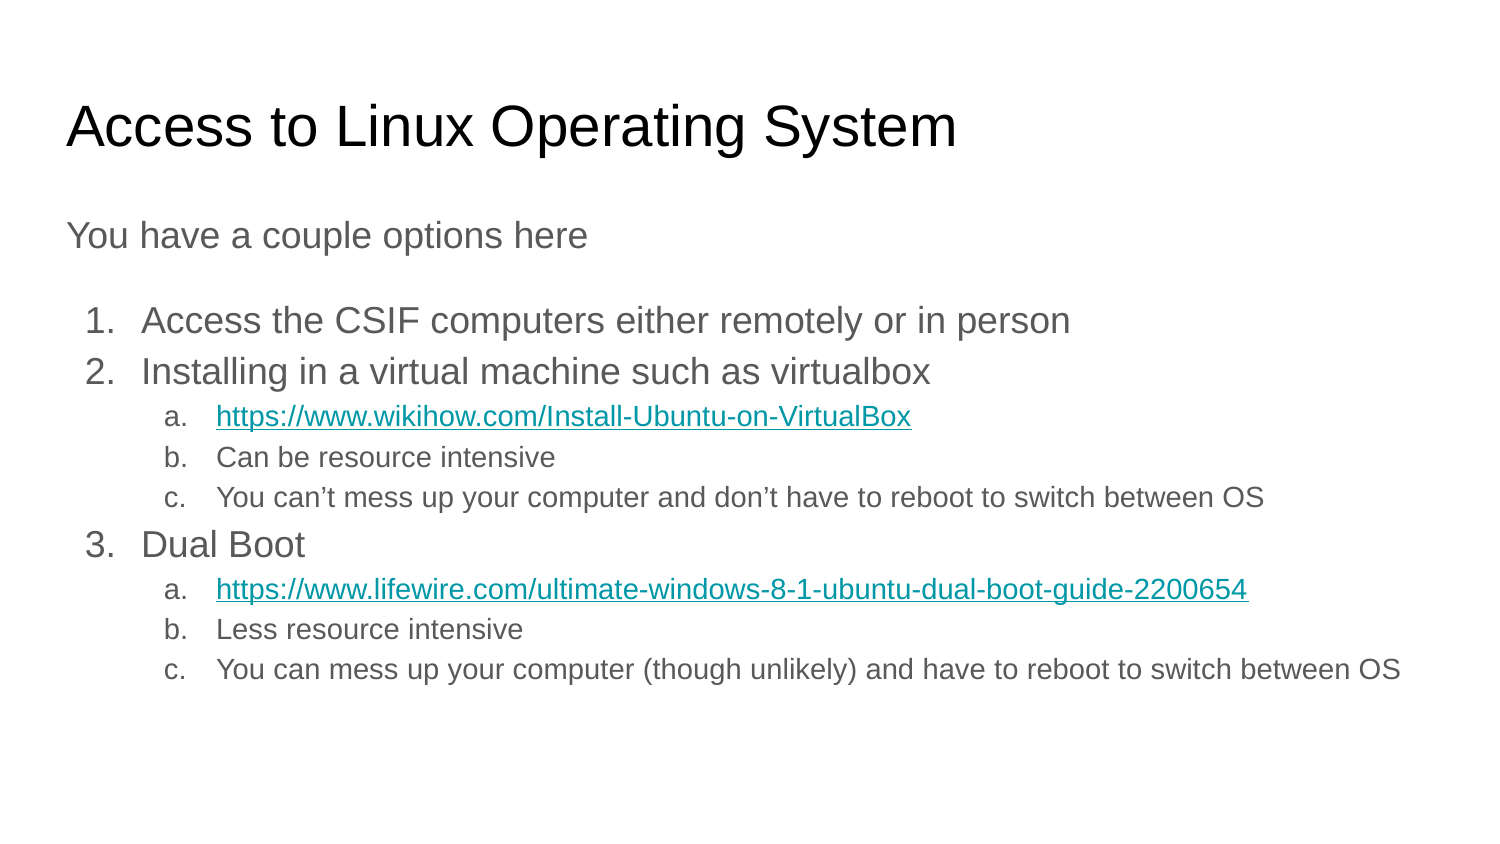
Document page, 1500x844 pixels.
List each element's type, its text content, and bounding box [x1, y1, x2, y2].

list You have a couple options here Access the CSIF computers either remotely or in person Installing in a virtual machine such as virtualbox https://www.wikihow.com/Install-Ubuntu-on-VirtualBox Can be resource intensive You can’t mess up your computer and don’t have to reboot to switch between OS Dual Boot https://www.lifewire.com/ultimate-windows-8-1-ubuntu-dual-boot-guide-2200654 Less resource intensive You can mess up your computer (though unlikely) and have to reboot to switch between OS [51, 189, 1449, 750]
title Access to Linux Operating System [51, 72, 1449, 167]
